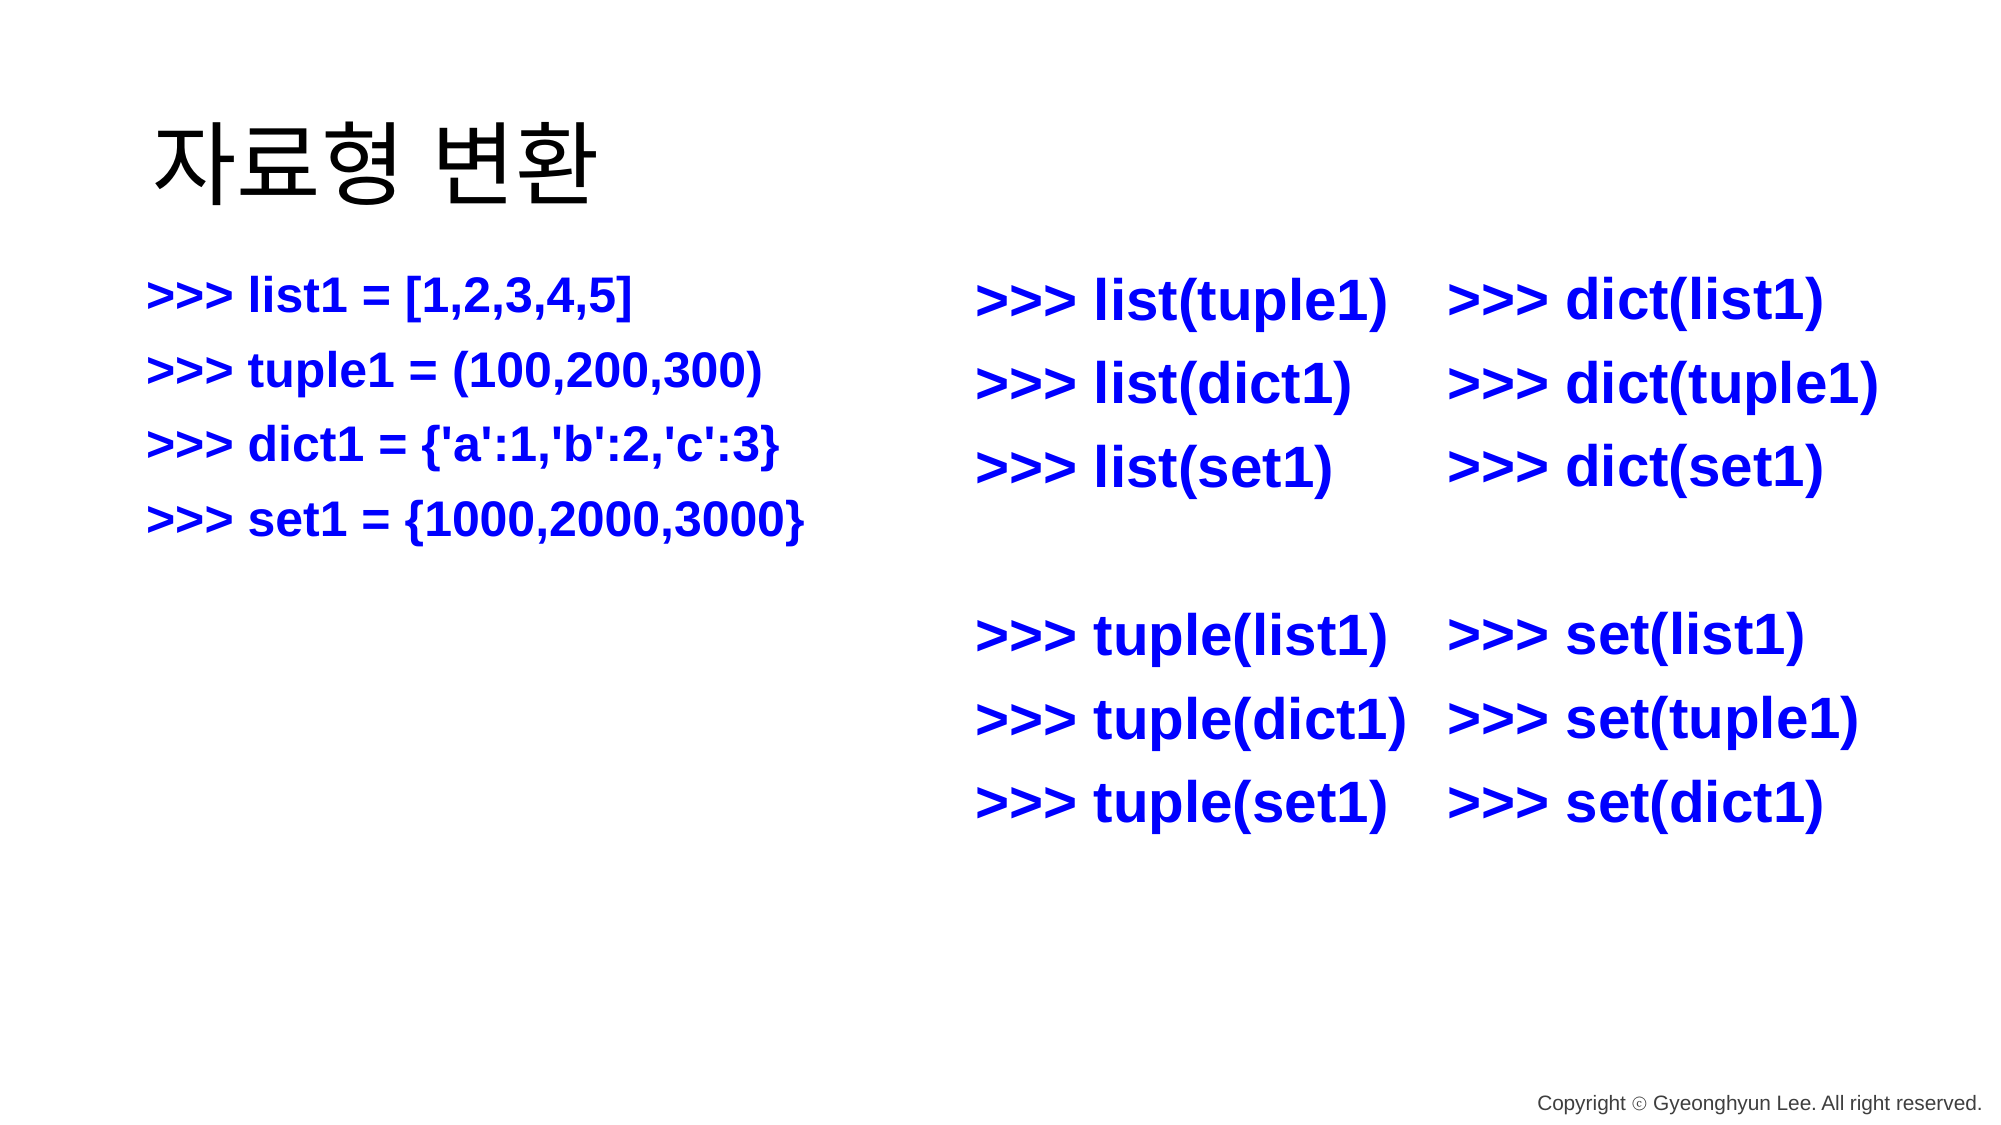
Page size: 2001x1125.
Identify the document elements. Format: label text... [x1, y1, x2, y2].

text_box >>> list(tuple1) >>> list(dict1) >>> list(set1) >>> tuple(list1) >>> tuple(dict1) >>> tuple(set1) [960, 262, 1466, 851]
title 자료형 변환 [137, 59, 1863, 278]
text_box >>> dict(list1) >>> dict(tuple1) >>> dict(set1) >>> set(list1) >>> set(tuple1) >>> set(dict1) [1432, 261, 1938, 850]
list >>> list1 = [1,2,3,4,5] >>> tuple1 = (100,200,300) >>> dict1 = {'a':1,'b':2,'c':3} >>> set1 = {1000,2000,3000} [130, 261, 954, 588]
